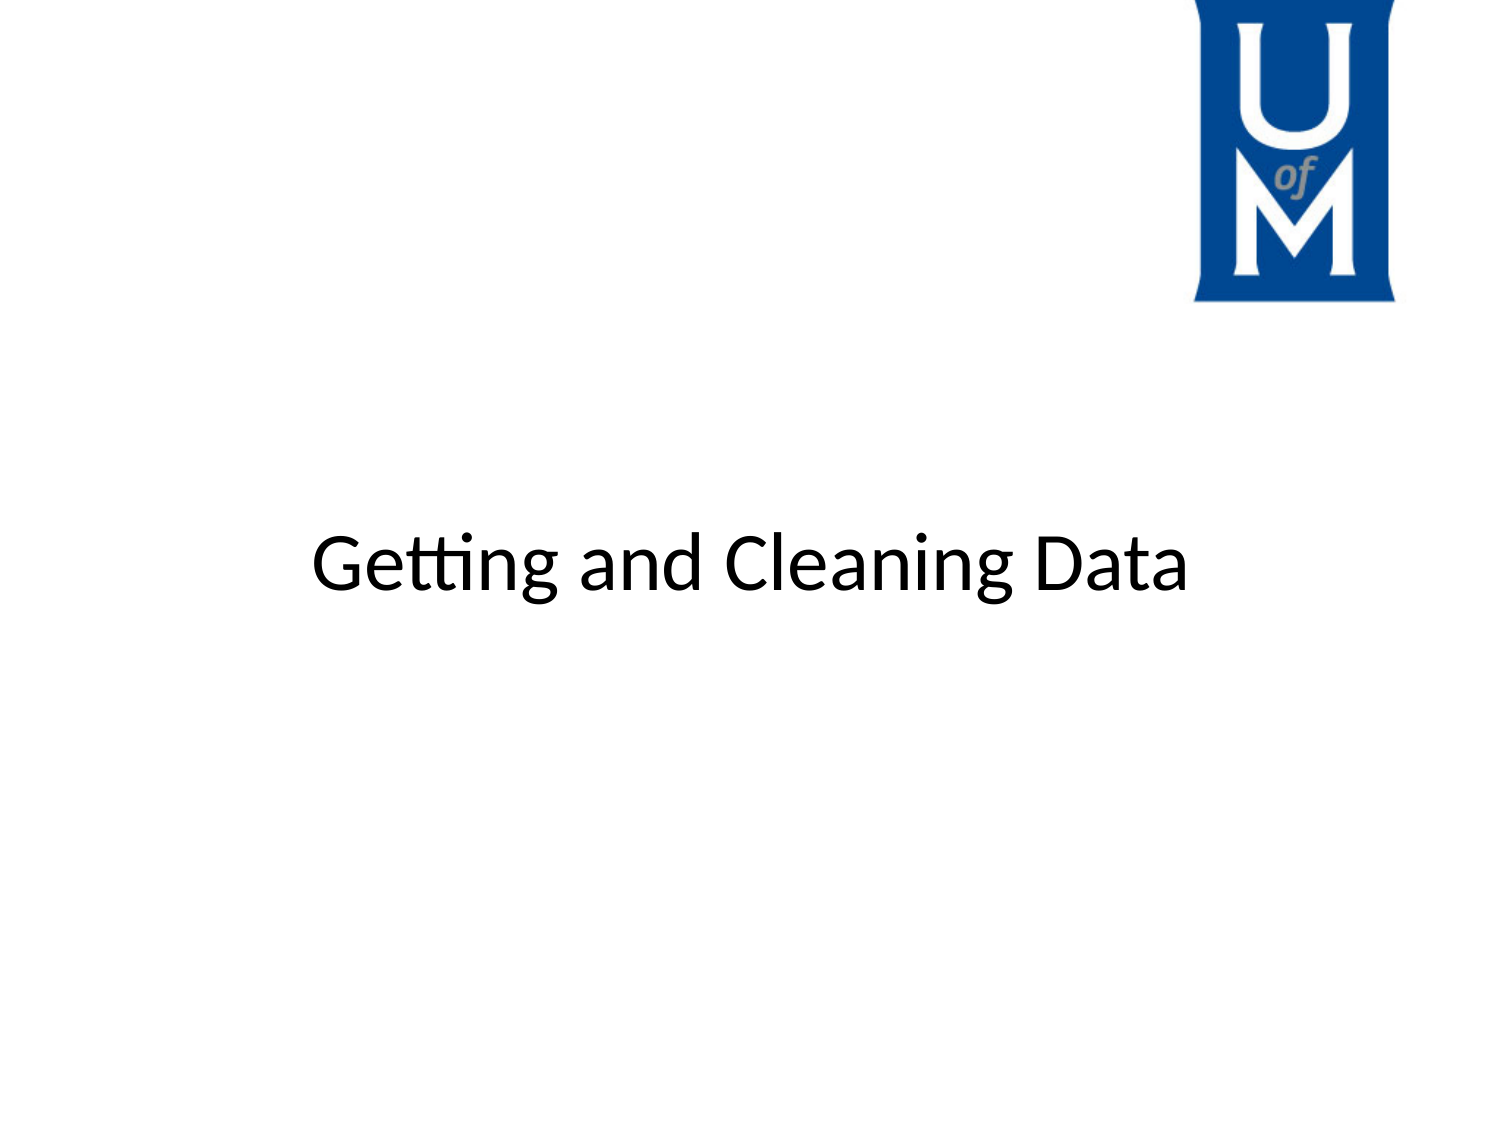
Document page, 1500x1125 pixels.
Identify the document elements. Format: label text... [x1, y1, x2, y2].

picture [0, 0, 1500, 1125]
text_box Getting and Cleaning Data [217, 500, 1286, 615]
